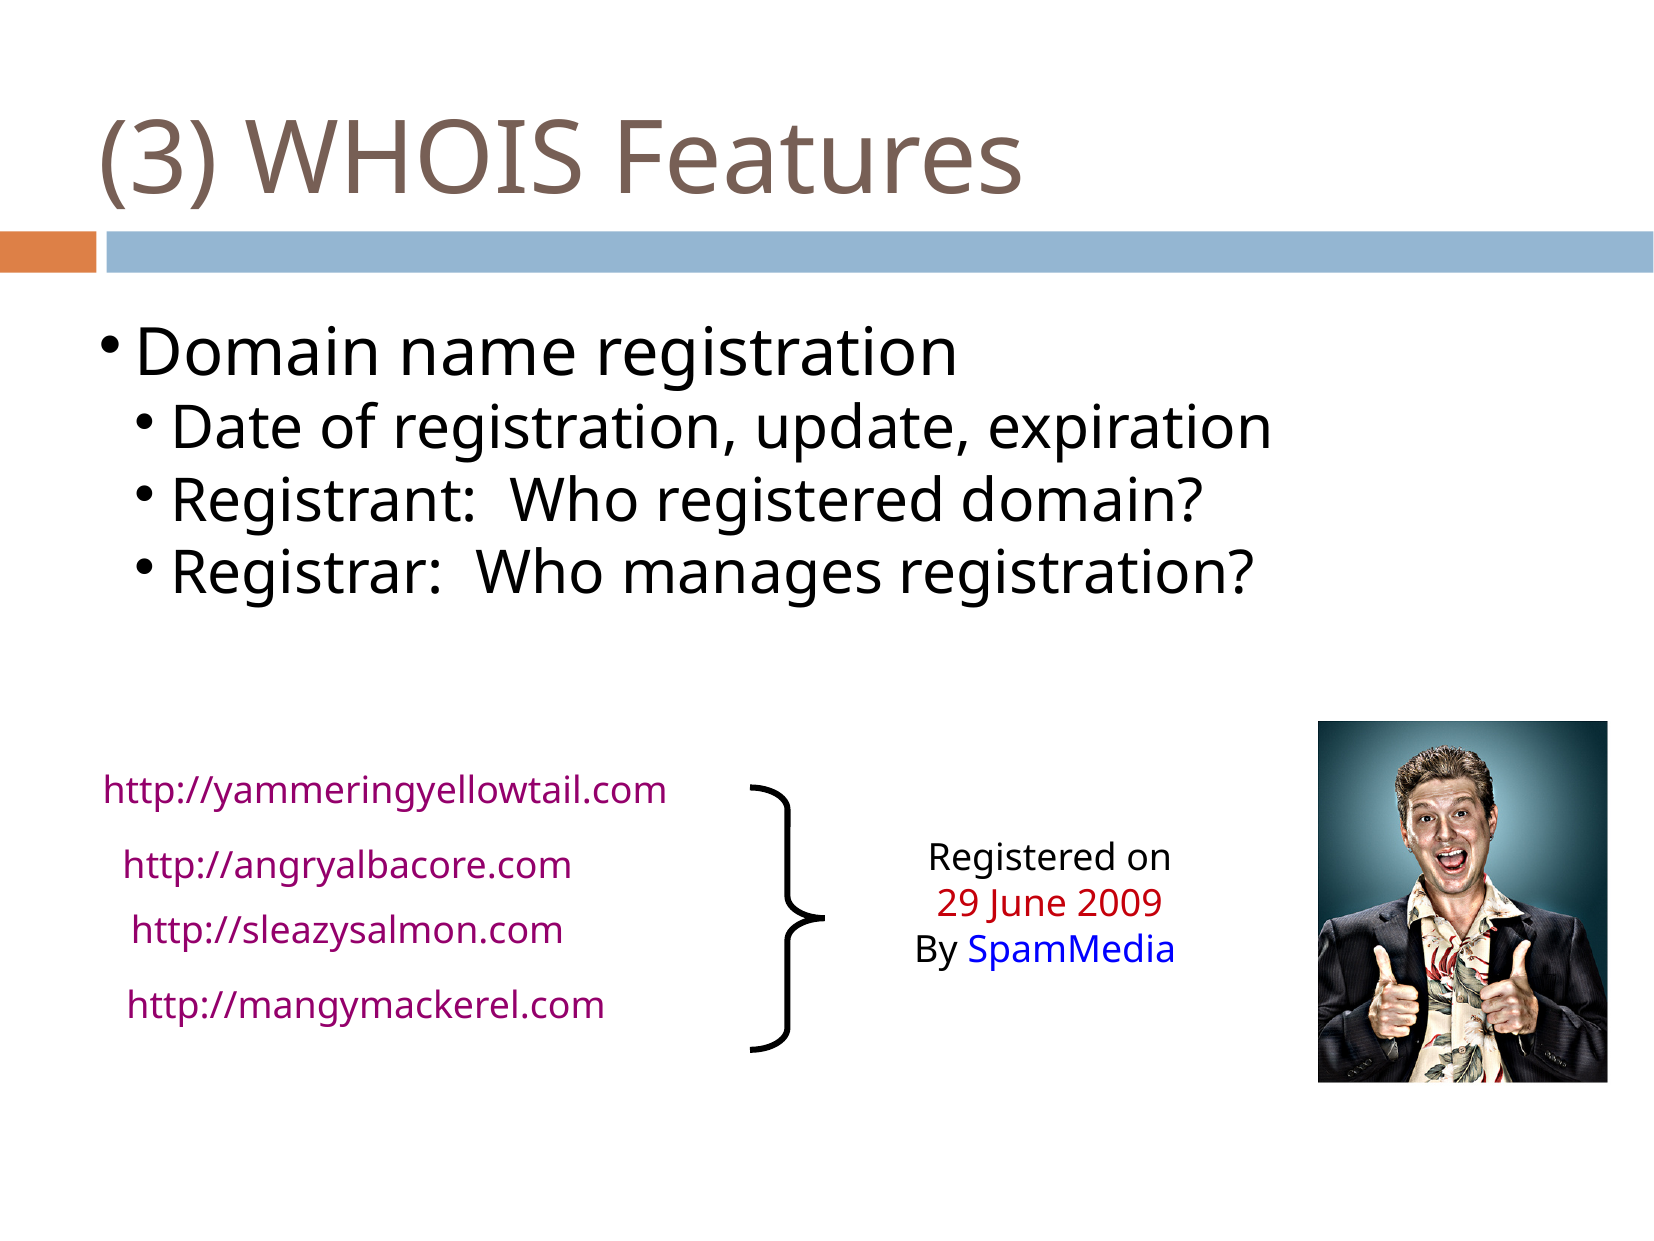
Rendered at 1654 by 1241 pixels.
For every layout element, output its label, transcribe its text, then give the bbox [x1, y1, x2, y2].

text_box Domain name registration Date of registration, update, expiration Registrant: Who registered domain? Registrar: Who manages registration? [82, 300, 1571, 1050]
picture [1312, 715, 1613, 1088]
text_box (3) WHOIS Features [82, 56, 1571, 249]
text_box http://angryalbacore.com [47, 832, 648, 898]
text_box http://yammeringyellowtail.com [10, 757, 761, 823]
text_box Registered on 29 June 2009 By SpamMedia [825, 825, 1275, 1050]
text_box http://mangymackerel.com [47, 972, 685, 1039]
text_box http://sleazysalmon.com [47, 898, 648, 964]
text_box [750, 787, 825, 1050]
